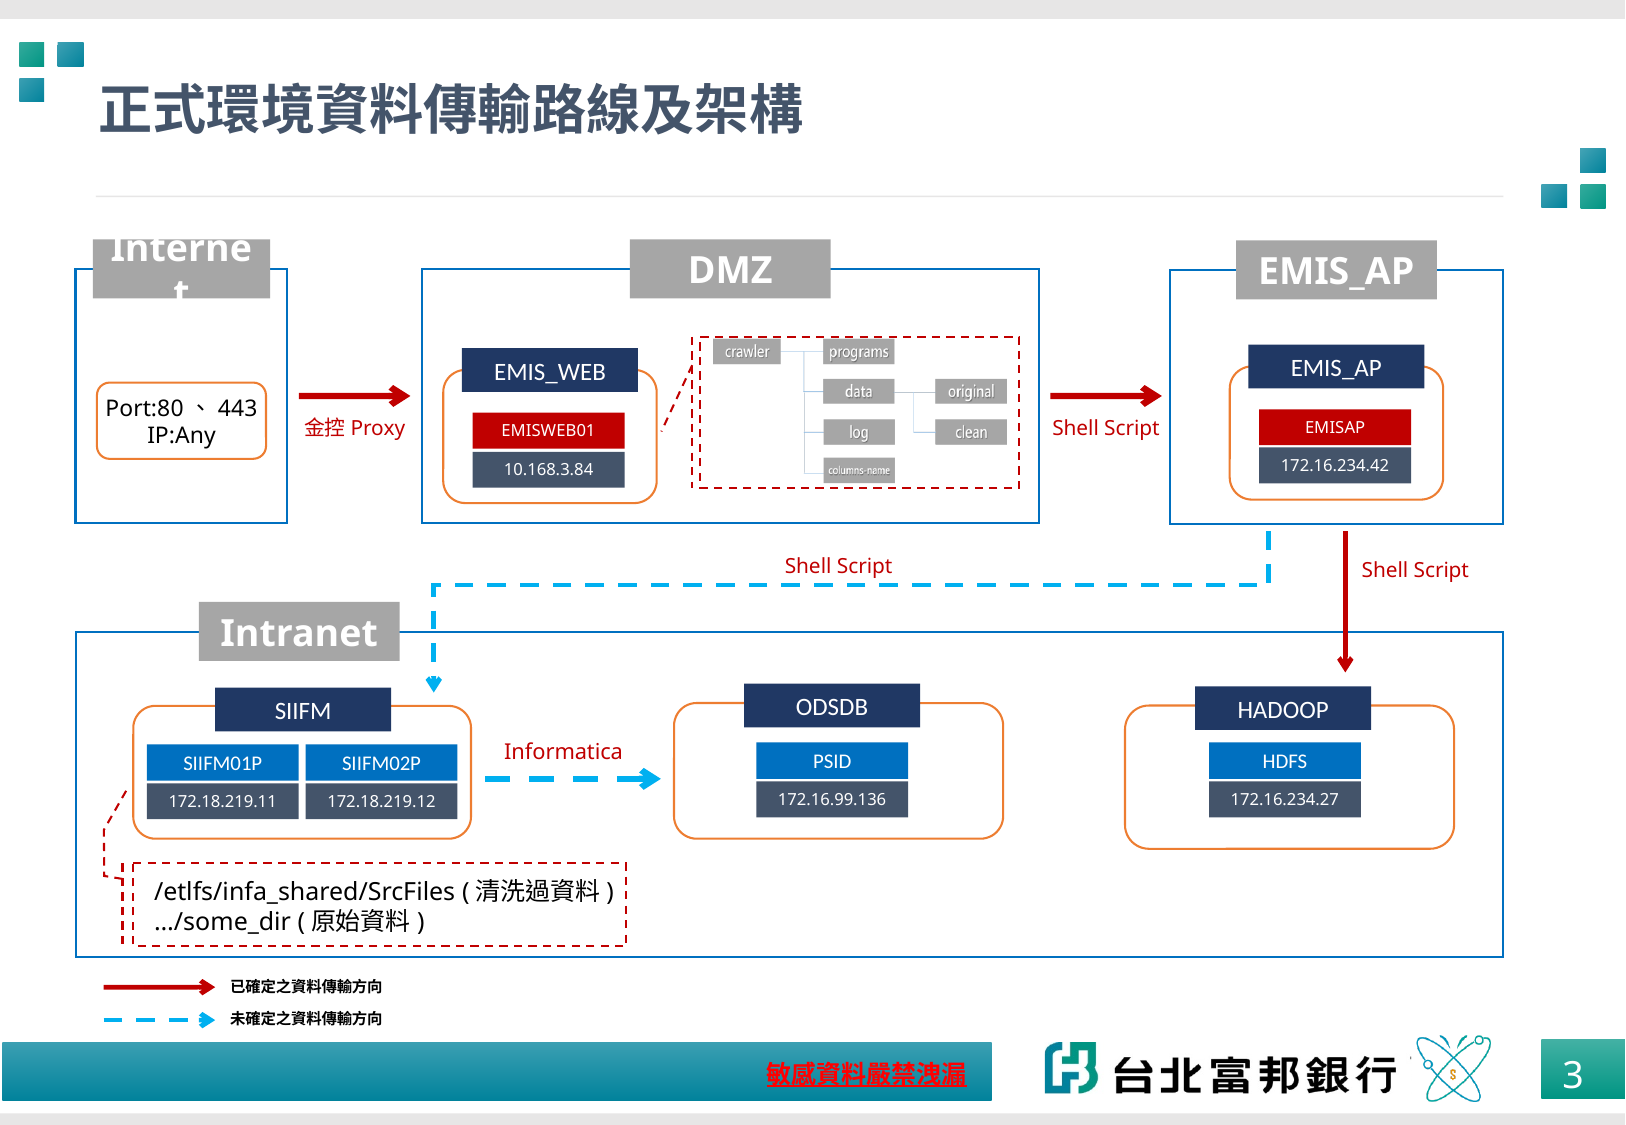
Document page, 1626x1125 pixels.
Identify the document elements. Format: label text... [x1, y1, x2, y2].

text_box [133, 687, 674, 839]
text_box Shell Script [1346, 549, 1485, 590]
text_box 金控Proxy [289, 407, 420, 447]
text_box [421, 239, 1039, 523]
picture [1044, 1031, 1495, 1104]
text_box [433, 531, 1269, 601]
text_box Shell Script [769, 545, 908, 586]
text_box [674, 683, 1004, 839]
title 正式環境資料傳輸路線及架構 [83, 73, 1529, 151]
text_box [1170, 240, 1503, 524]
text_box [1124, 686, 1455, 849]
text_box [75, 239, 288, 523]
list 已確定之資料傳輸方向 未確定之資料傳輸方向 [215, 971, 752, 1036]
text_box Shell Script [1039, 407, 1170, 447]
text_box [76, 601, 1503, 958]
